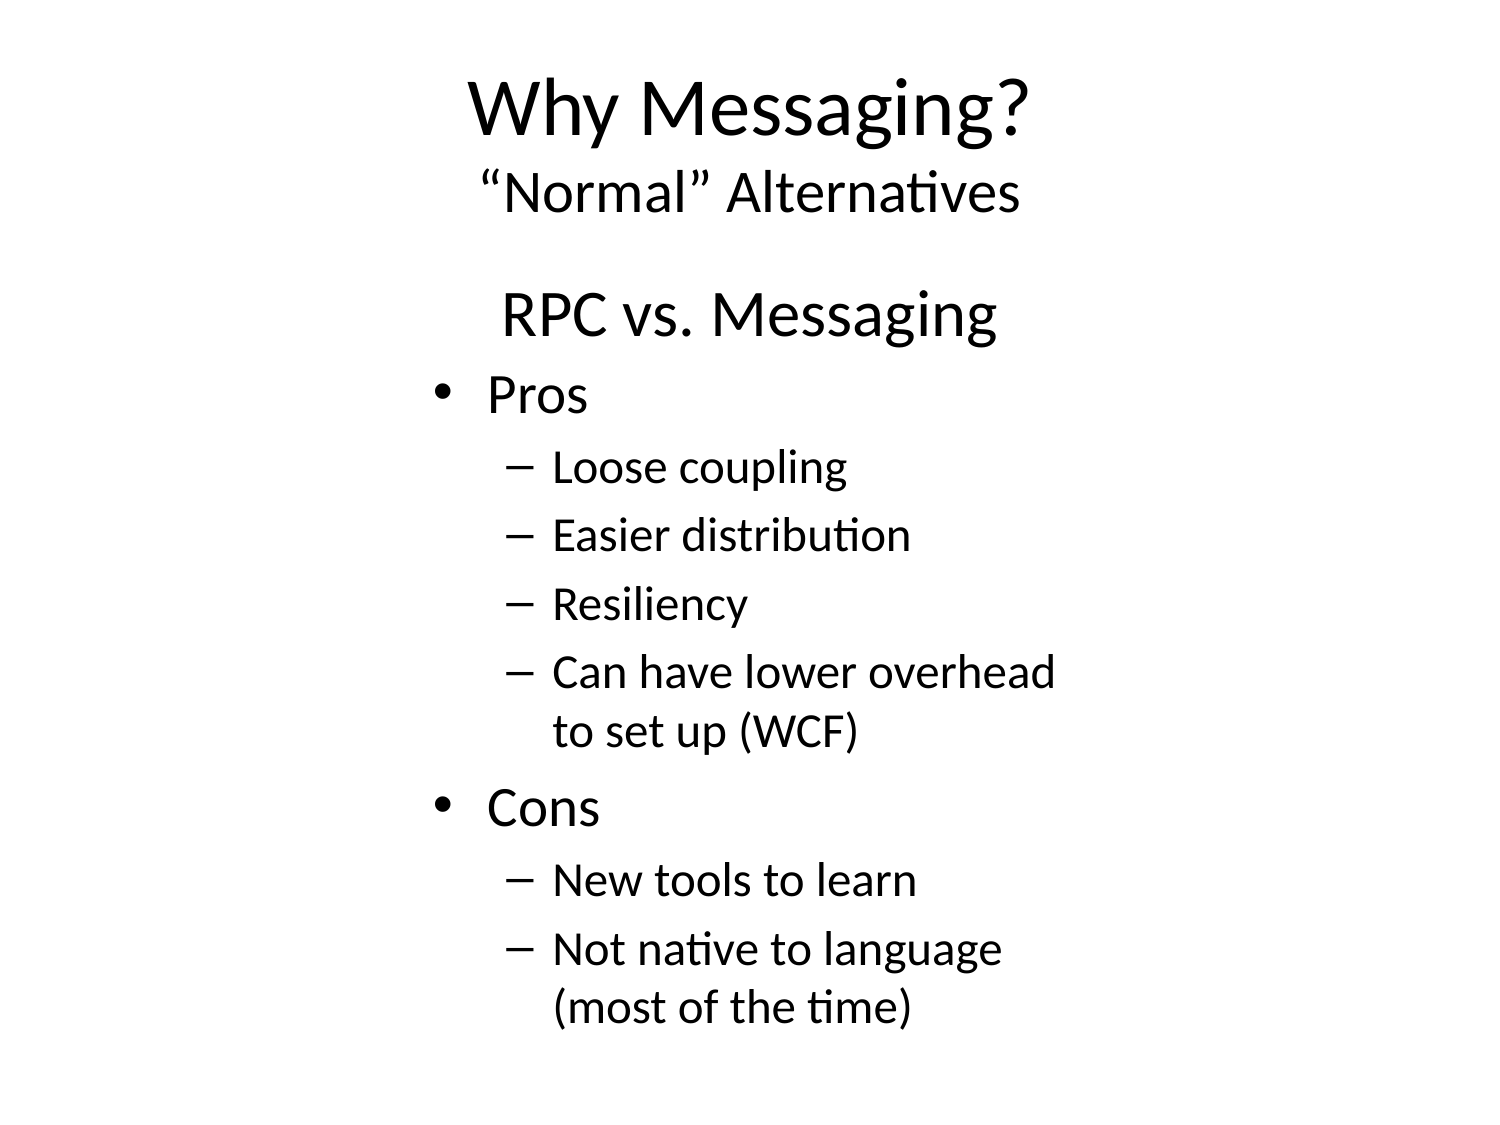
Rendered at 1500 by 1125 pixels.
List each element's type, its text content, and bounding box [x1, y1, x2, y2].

list Pros Loose coupling Easier distribution Resiliency Can have lower overhead to set up (WCF) Cons New tools to learn Not native to language (most of the time) [417, 348, 1081, 1092]
title Why Messaging? “Normal” Alternatives [75, 45, 1425, 233]
list RPC vs. Messaging [335, 262, 1165, 372]
